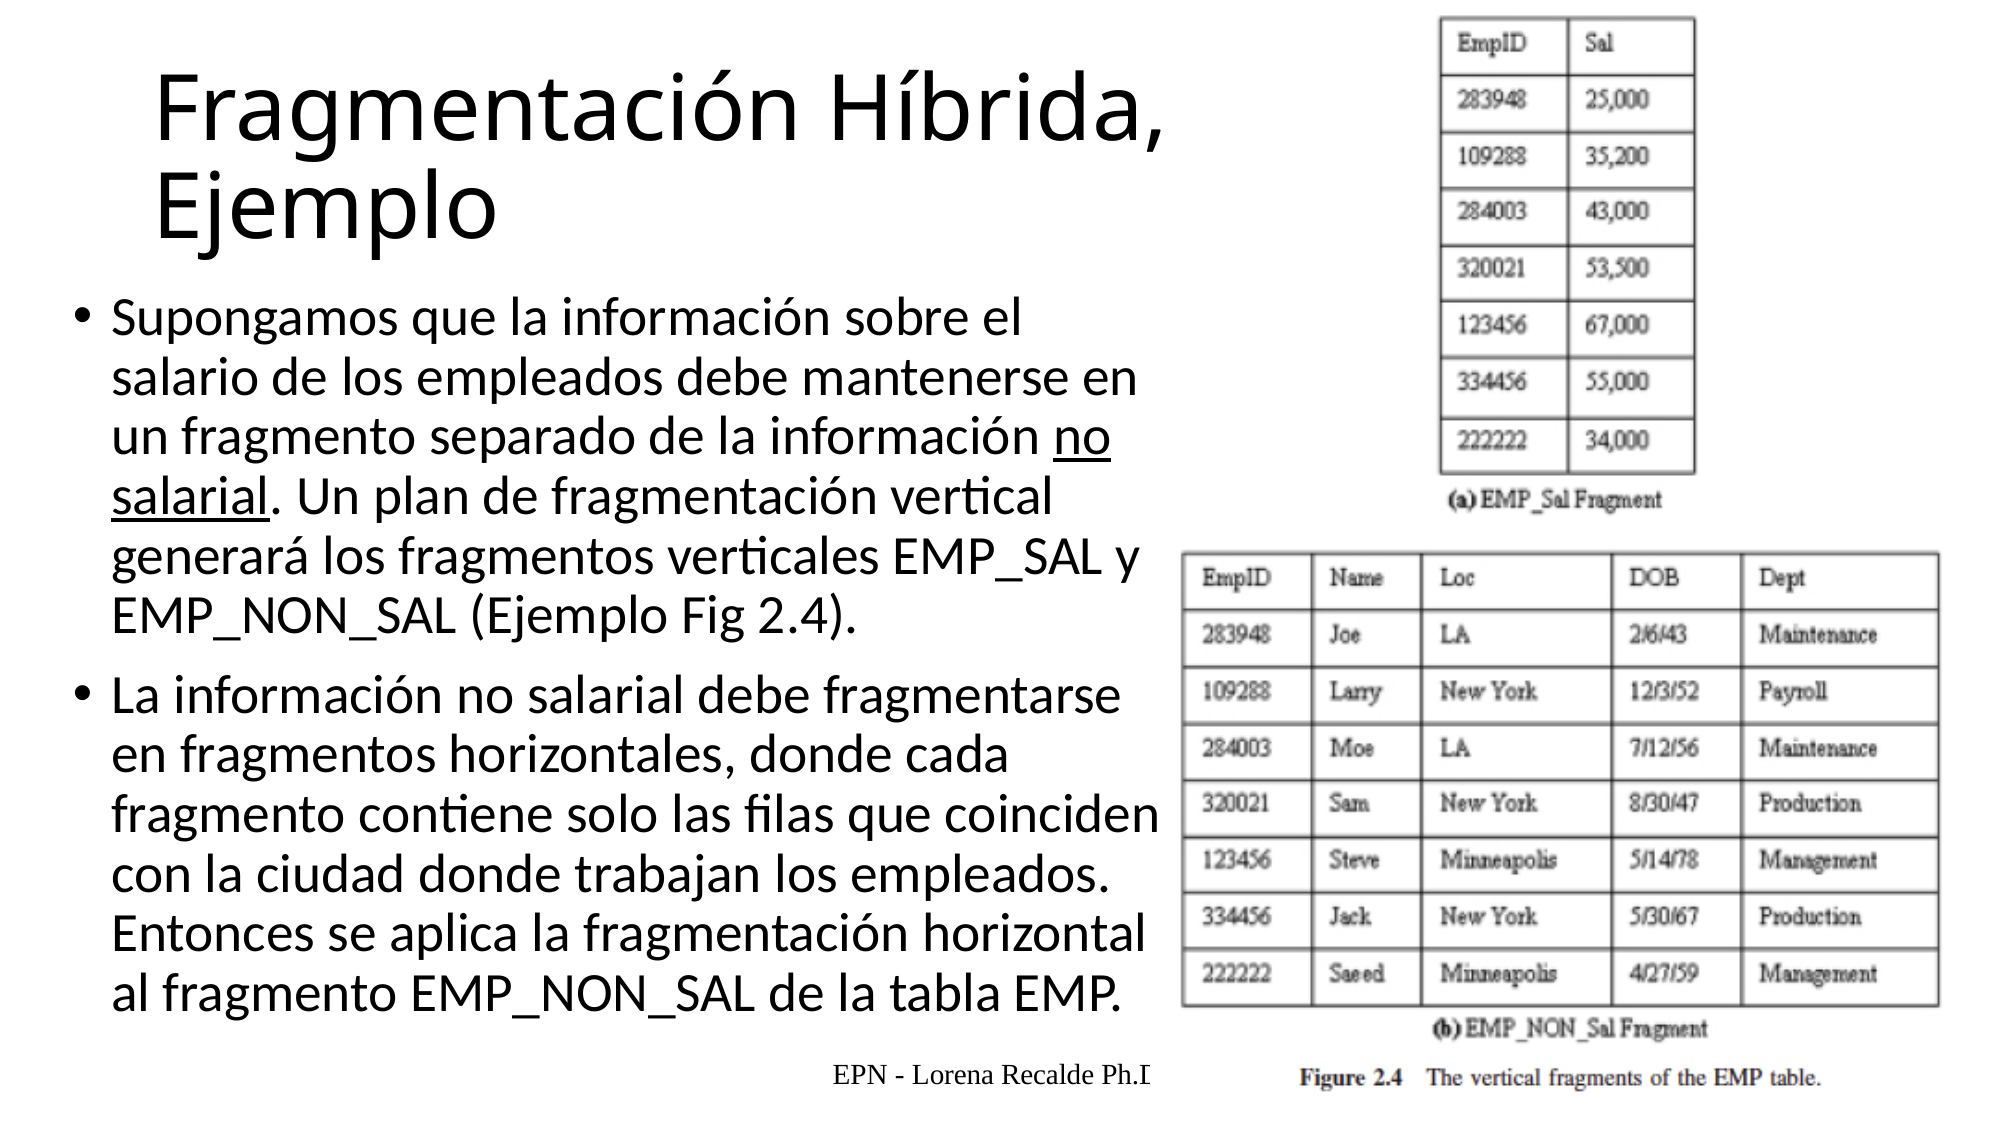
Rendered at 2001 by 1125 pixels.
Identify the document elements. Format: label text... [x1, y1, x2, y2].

footer EPN - Lorena Recalde Ph.D. [662, 1043, 1150, 1103]
title Fragmentación Híbrida, Ejemplo [137, 59, 1150, 260]
text_box Supongamos que la información sobre el salario de los empleados debe mantenerse en un fragmento separado de la información no salarial. Un plan de fragmentación vertical generará los fragmentos verticales EMP_SAL y EMP_NON_SAL (Ejemplo Fig 2.4). La información no salarial debe fragmentarse en fragmentos horizontales, donde cada fragmento contiene solo las filas que coinciden con la ciudad donde trabajan los empleados. Entonces se aplica la fragmentación horizontal al fragmento EMP_NON_SAL de la tabla EMP. [57, 280, 1150, 1043]
picture [1150, 0, 1951, 1103]
